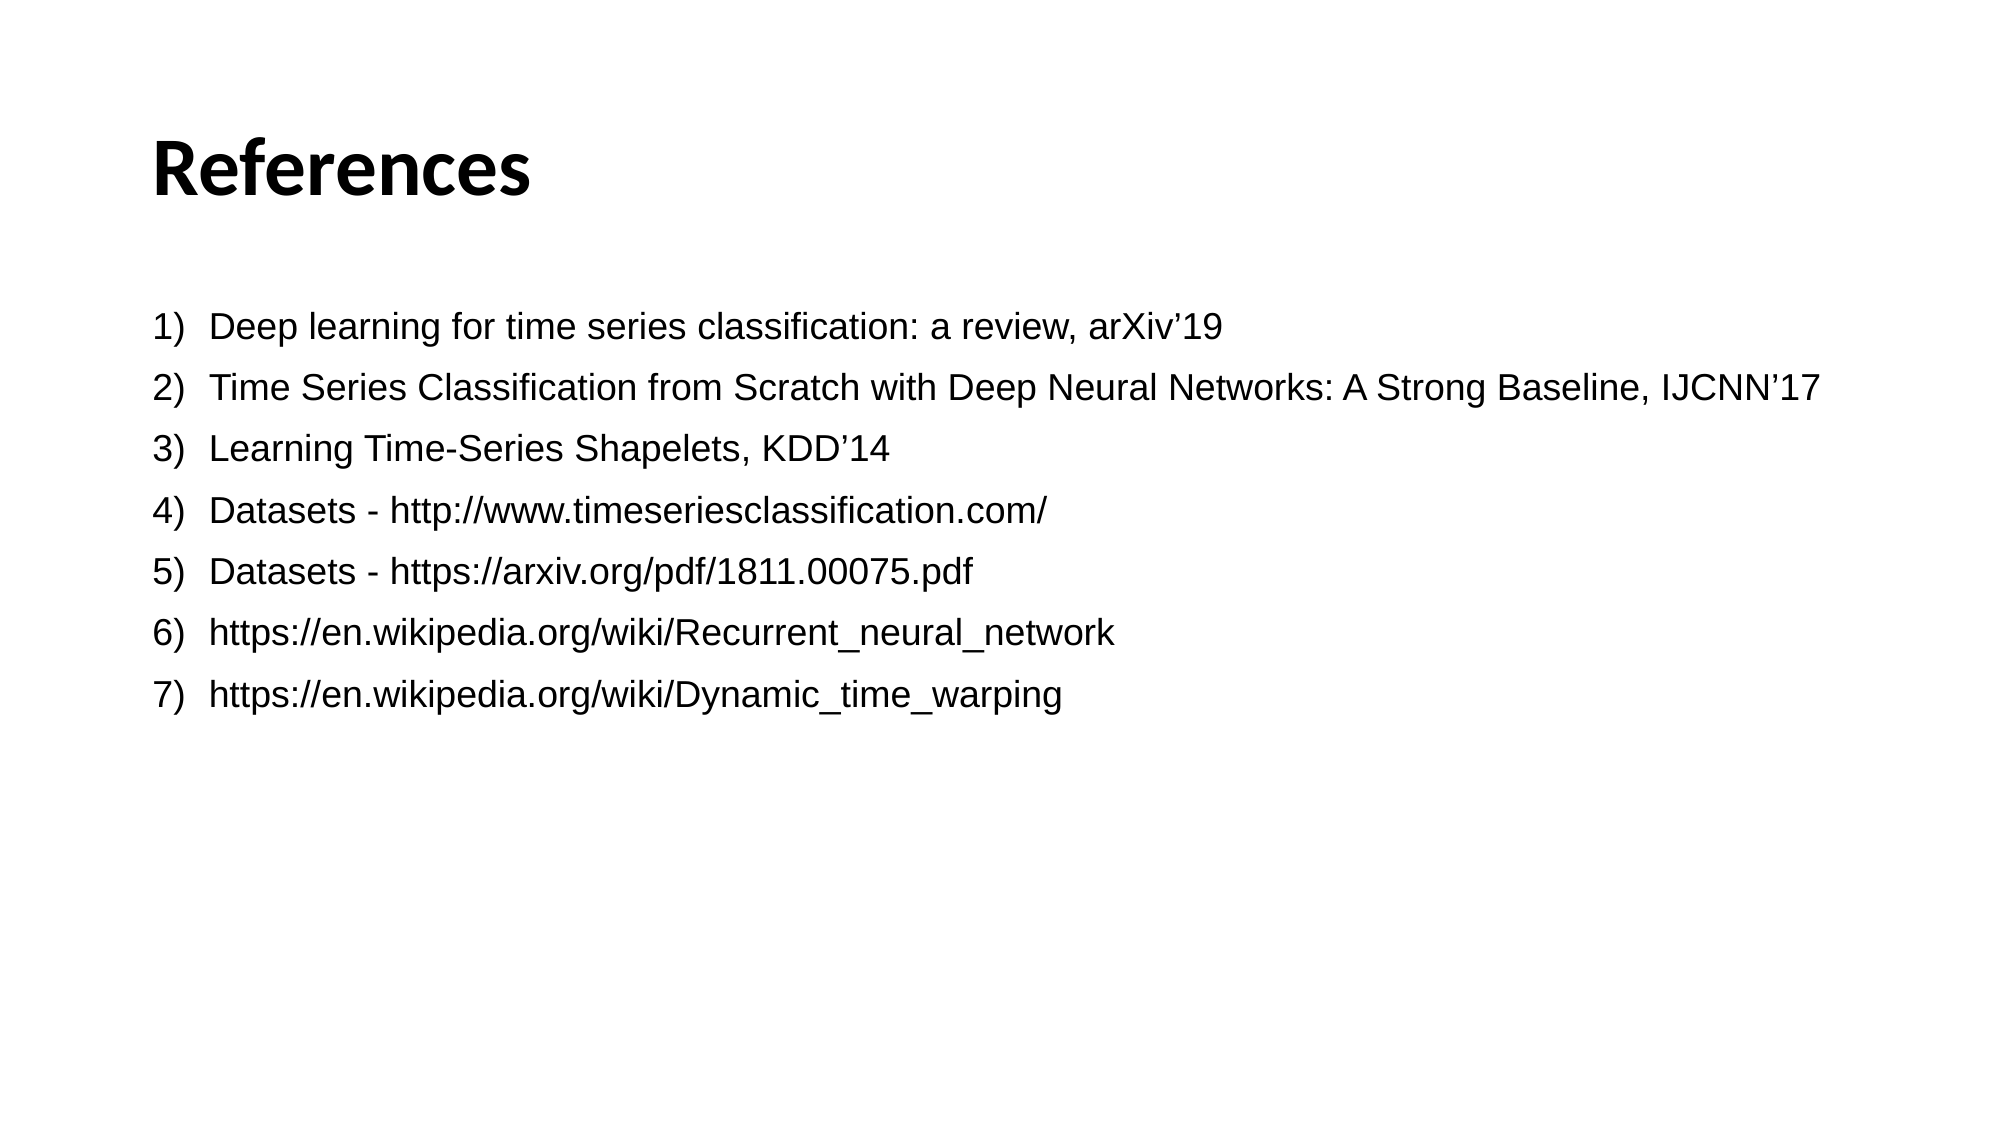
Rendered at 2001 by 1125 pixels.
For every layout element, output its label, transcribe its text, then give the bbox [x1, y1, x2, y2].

title References [137, 59, 1863, 278]
list Deep learning for time series classification: a review, arXiv’19 Time Series Classification from Scratch with Deep Neural Networks: A Strong Baseline, IJCNN’17 Learning Time-Series Shapelets, KDD’14 Datasets - http://www.timeseriesclassification.com/ Datasets - https://arxiv.org/pdf/1811.00075.pdf https://en.wikipedia.org/wiki/Recurrent_neural_network https://en.wikipedia.org/wiki/Dynamic_time_warping [137, 299, 1863, 1014]
